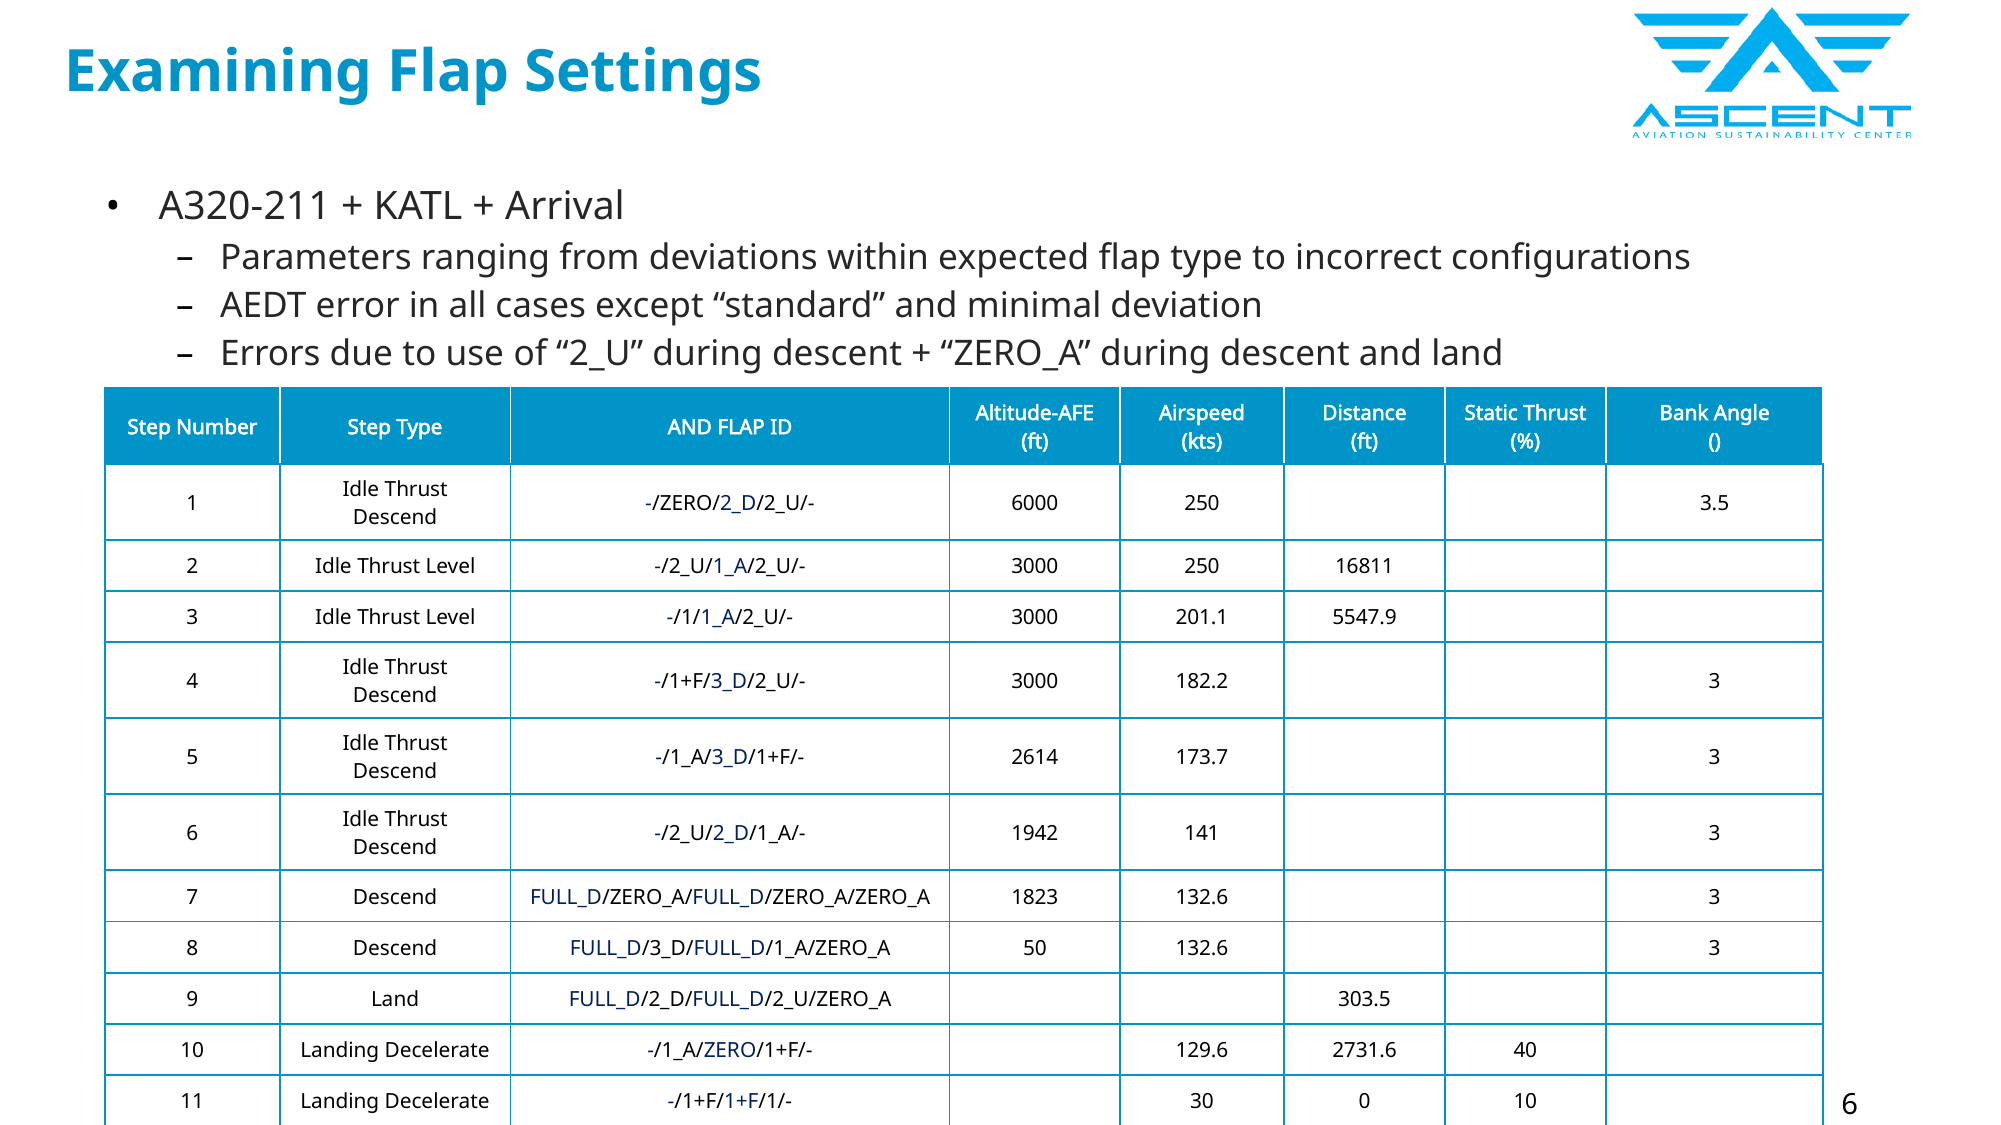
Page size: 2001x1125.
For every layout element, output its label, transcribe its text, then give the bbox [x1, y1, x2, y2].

title Examining Flap Settings [49, 17, 1609, 133]
picture [1632, 7, 1911, 138]
list A320-211 + KATL + Arrival Parameters ranging from deviations within expected flap type to incorrect configurations AEDT error in all cases except “standard” and minimal deviation Errors due to use of “2_U” during descent + “ZERO_A” during descent and land [90, 170, 1910, 527]
